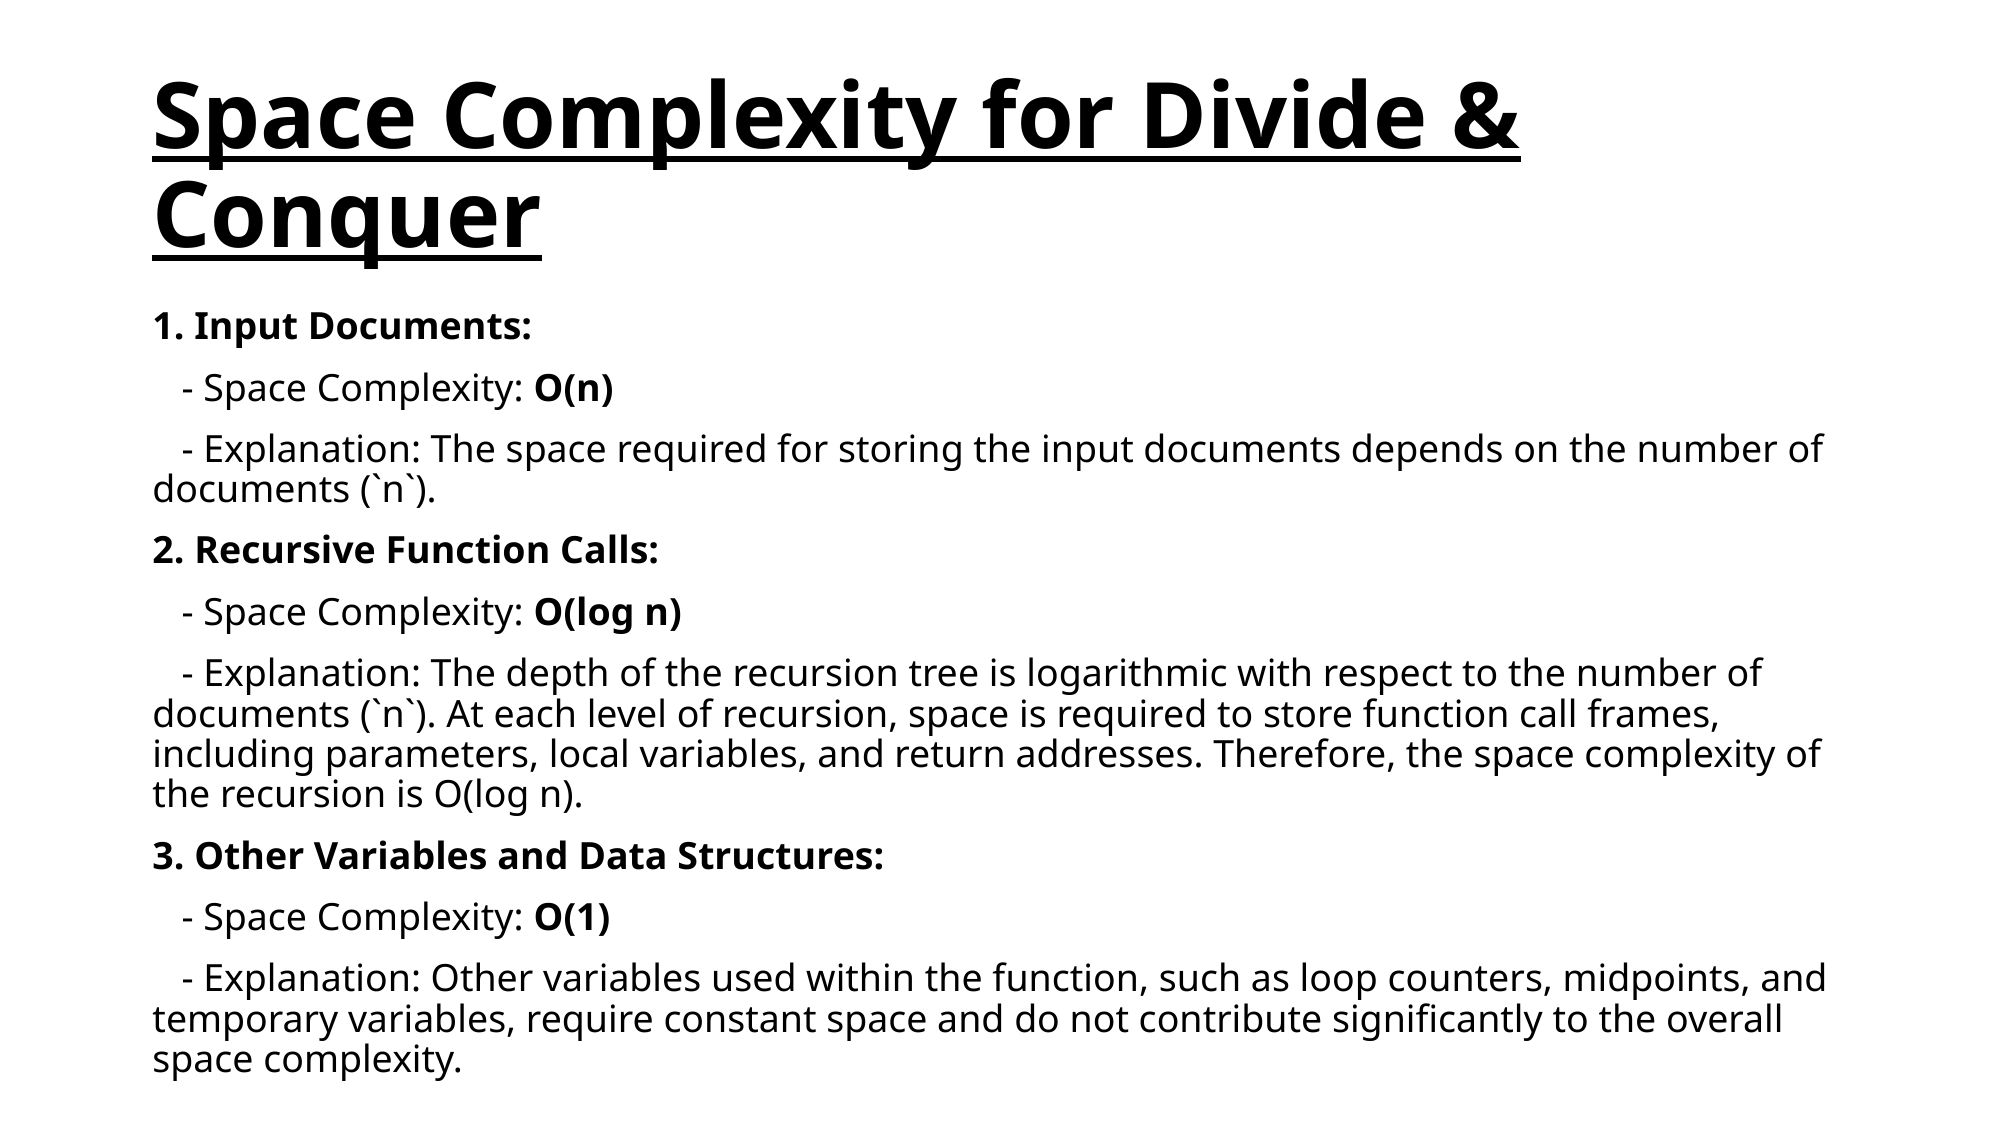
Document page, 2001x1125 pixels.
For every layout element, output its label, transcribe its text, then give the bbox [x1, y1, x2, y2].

title Space Complexity for Divide & Conquer [137, 59, 1863, 233]
list 1. Input Documents: - Space Complexity: O(n) - Explanation: The space required for storing the input documents depends on the number of documents (`n`). 2. Recursive Function Calls: - Space Complexity: O(log n) - Explanation: The depth of the recursion tree is logarithmic with respect to the number of documents (`n`). At each level of recursion, space is required to store function call frames, including parameters, local variables, and return addresses. Therefore, the space complexity of the recursion is O(log n). 3. Other Variables and Data Structures: - Space Complexity: O(1) - Explanation: Other variables used within the function, such as loop counters, midpoints, and temporary variables, require constant space and do not contribute significantly to the overall space complexity. [137, 233, 1863, 948]
